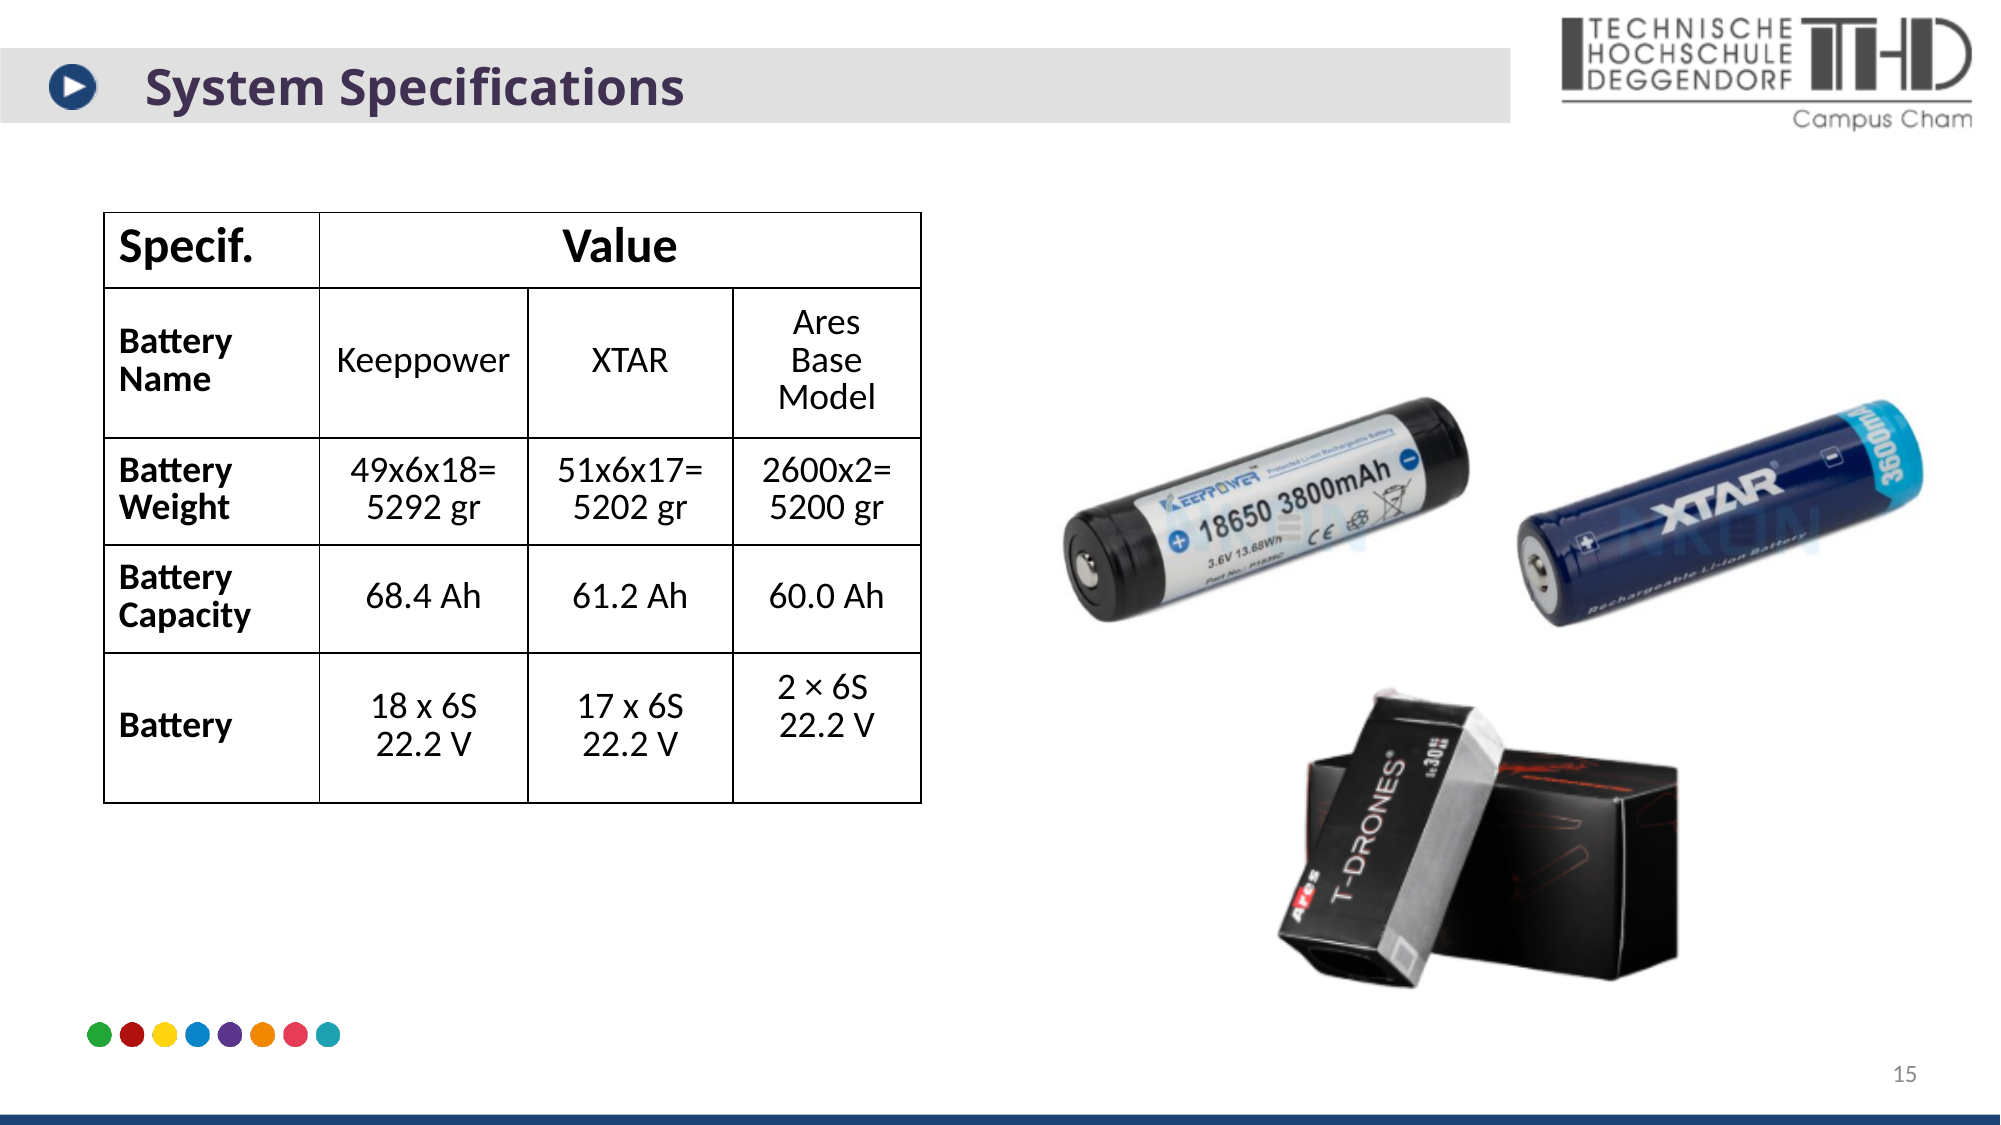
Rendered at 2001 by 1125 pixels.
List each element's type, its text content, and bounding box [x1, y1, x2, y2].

table_cell Ares Base Model [734, 289, 920, 437]
picture [203, 1022, 340, 1047]
table_header Value [320, 213, 920, 287]
table_cell Battery [105, 654, 319, 802]
table_cell 61.2 Ah [529, 546, 732, 652]
table_cell 49x6x18= 5292 gr [320, 439, 527, 544]
text_box [0, 1114, 2000, 1125]
picture [49, 64, 98, 110]
picture [1541, 5, 2000, 137]
table_cell 60.0 Ah [734, 546, 920, 652]
table_cell Battery Name [105, 289, 319, 437]
table_cell XTAR [529, 289, 732, 437]
table_cell 17 x 6S 22.2 V [529, 654, 732, 802]
table_cell 51x6x17= 5202 gr [529, 439, 732, 544]
table_cell 2 × 6S 22.2 V [734, 654, 920, 802]
table_cell 68.4 Ah [320, 546, 527, 652]
text_box System Specifications [0, 48, 1511, 123]
picture [1261, 659, 1712, 1037]
table_cell Battery Capacity [105, 546, 319, 652]
table_cell 18 x 6S 22.2 V [320, 654, 527, 802]
table_cell Battery Weight [105, 439, 319, 544]
table_cell Keeppower [320, 289, 527, 437]
picture [1026, 372, 1946, 636]
table_cell 2600x2= 5200 gr [734, 439, 920, 544]
slide_number 15 [1482, 1042, 1933, 1103]
table_header Specif. [105, 213, 319, 287]
picture [87, 1022, 192, 1047]
